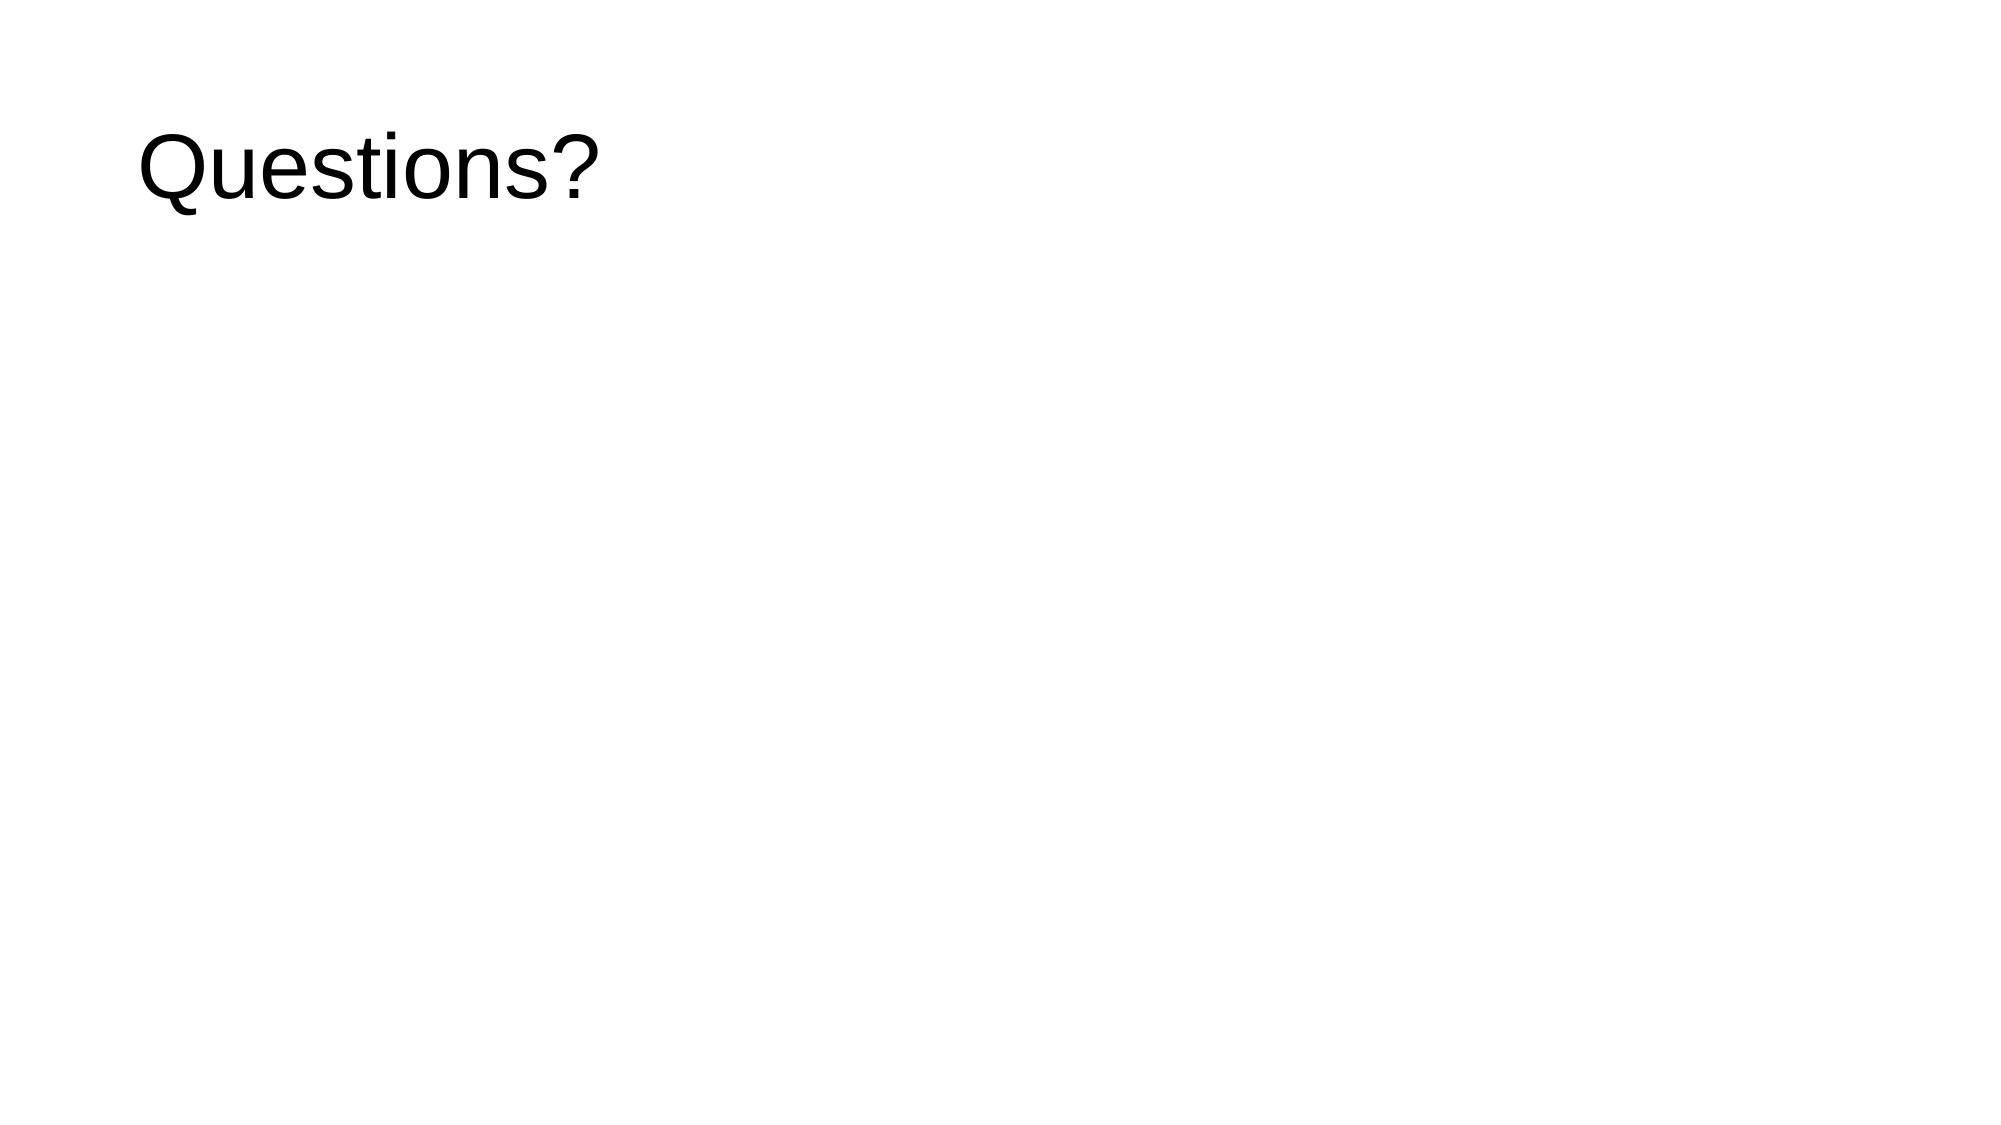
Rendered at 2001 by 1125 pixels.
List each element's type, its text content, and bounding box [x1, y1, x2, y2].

title Questions? [137, 59, 1863, 278]
